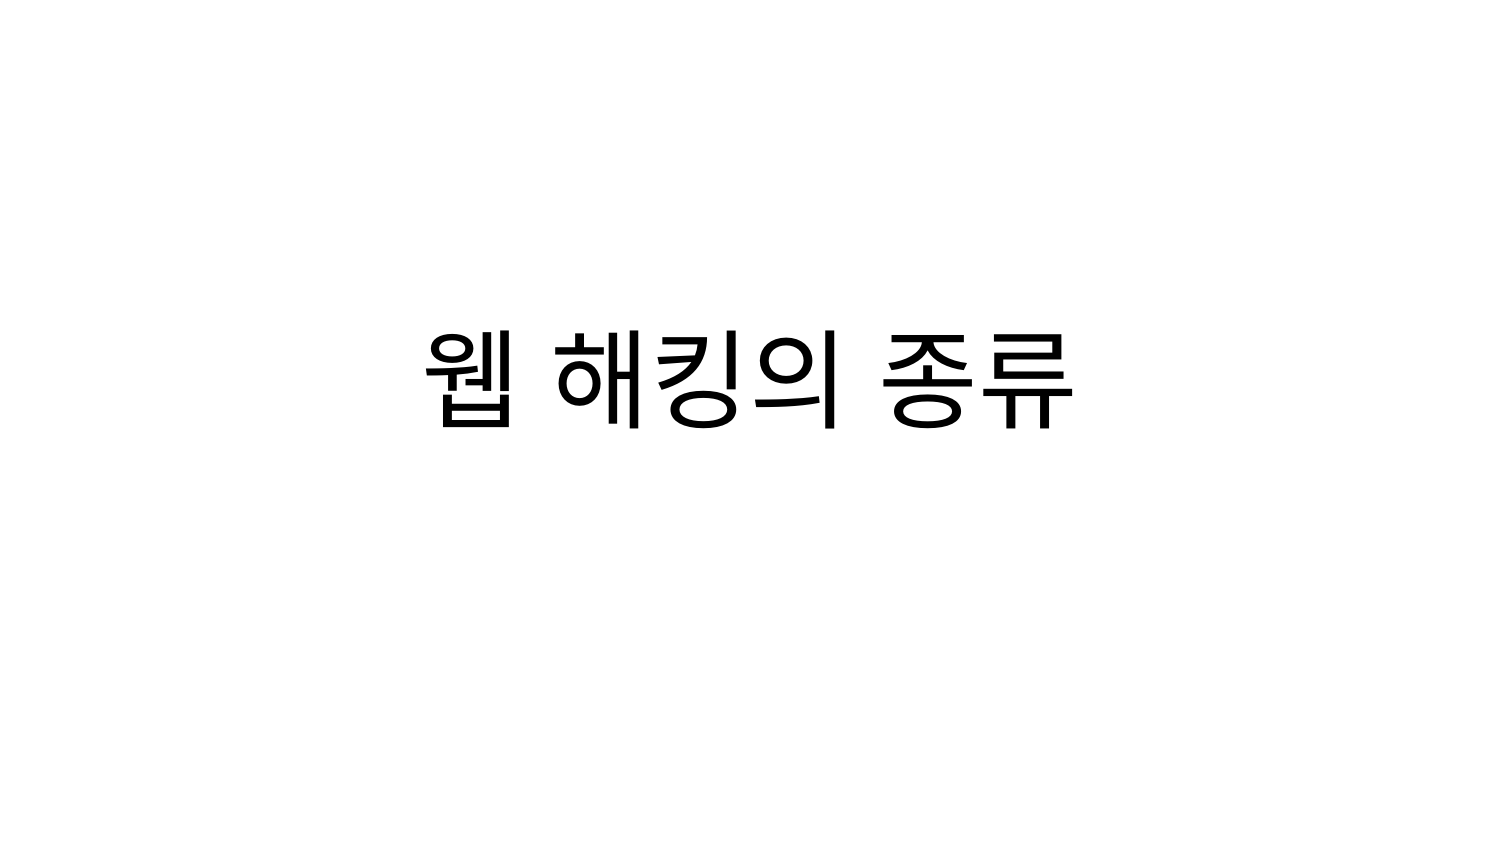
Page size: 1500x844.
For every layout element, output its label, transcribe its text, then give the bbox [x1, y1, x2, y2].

title 웹 해킹의 종류 [51, 122, 1449, 459]
